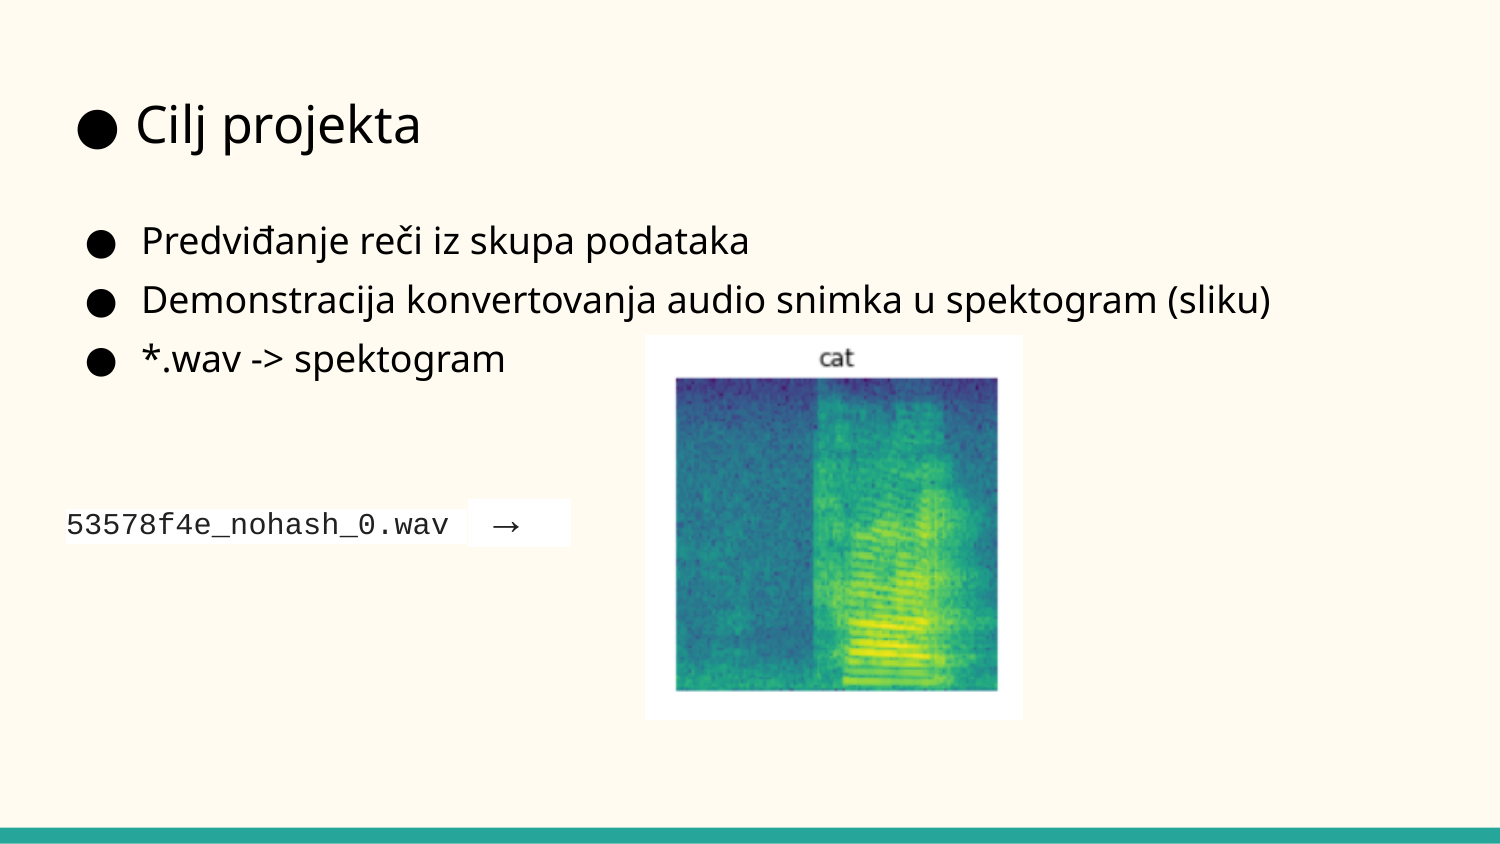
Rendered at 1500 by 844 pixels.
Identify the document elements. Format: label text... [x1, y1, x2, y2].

picture [645, 335, 1023, 721]
list Predviđanje reči iz skupa podataka Demonstracija konvertovanja audio snimka u spektogram (sliku) *.wav -> spektogram 53578f4e_nohash_0.wav → [51, 192, 1449, 750]
title Cilj projekta [51, 72, 1449, 174]
